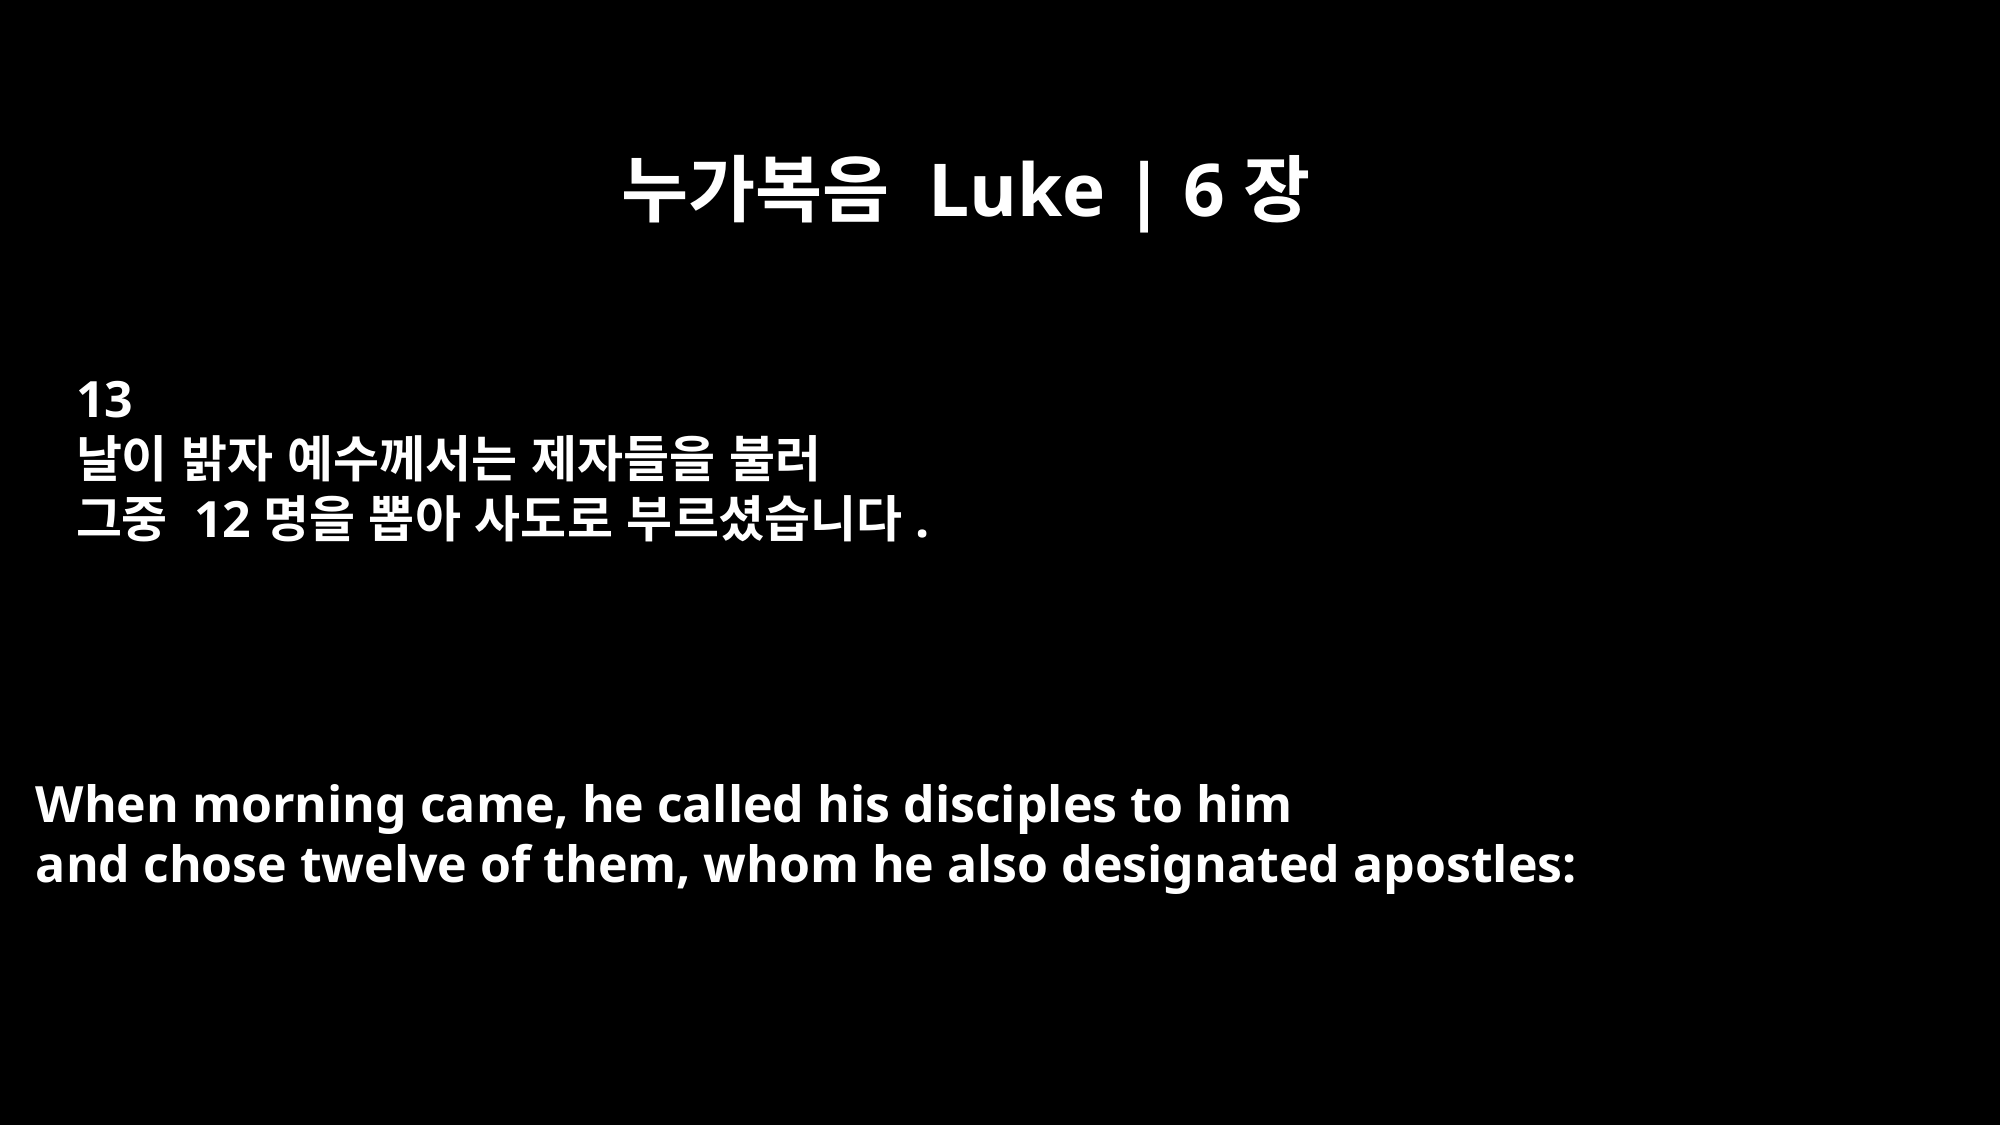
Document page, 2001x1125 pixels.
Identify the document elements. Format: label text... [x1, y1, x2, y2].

text_box 누가복음 Luke | 6장 [606, 136, 1326, 239]
text_box When morning came, he called his disciples to him and chose twelve of them, whom he also designated apostles: [21, 764, 1593, 900]
text_box 13 날이 밝자 예수께서는 제자들을 불러 그중 12명을 뽑아 사도로 부르셨습니다. [61, 359, 944, 555]
